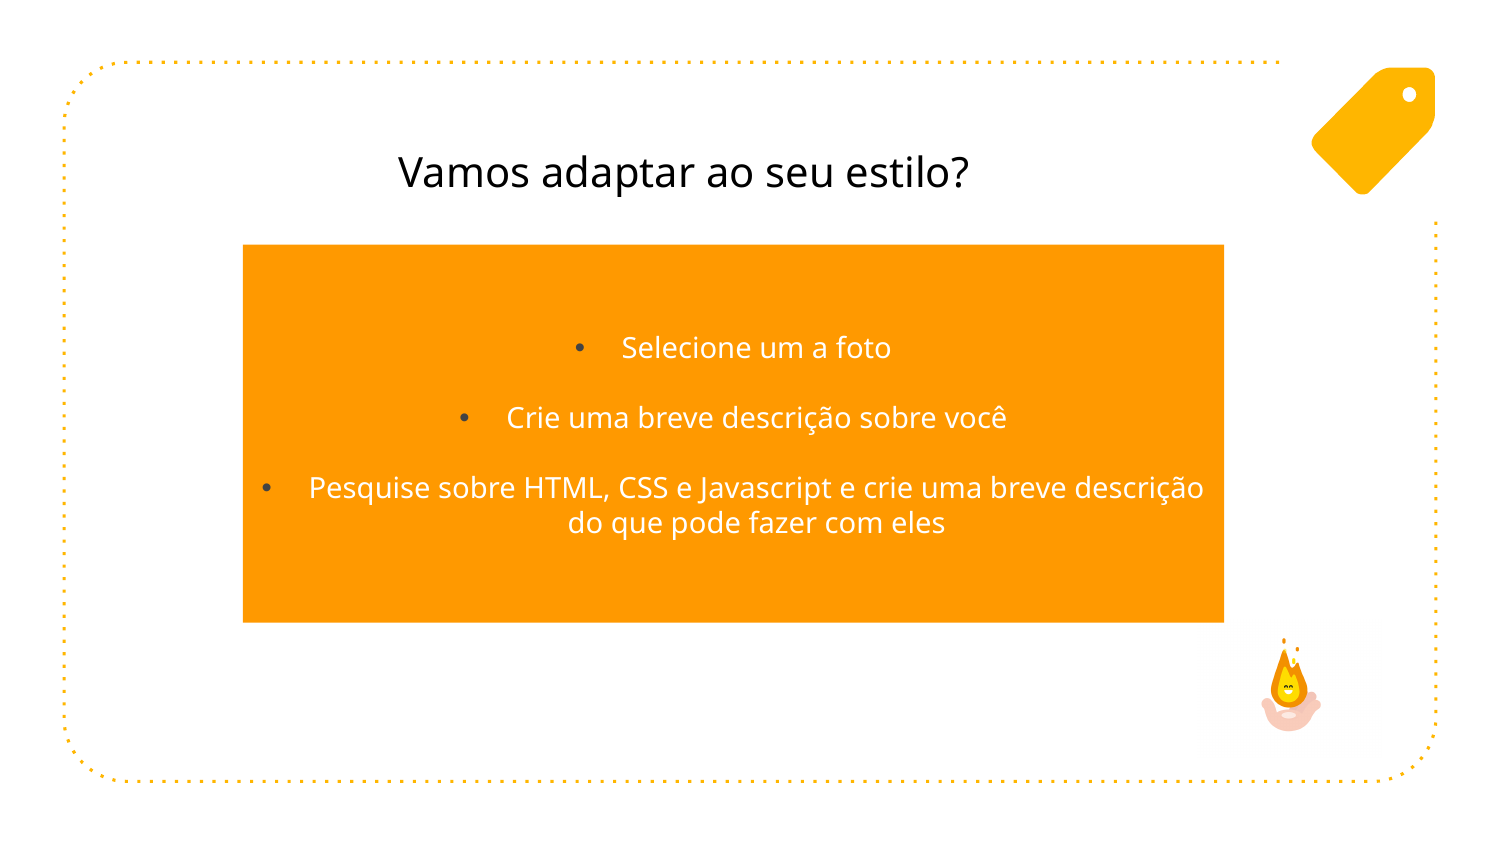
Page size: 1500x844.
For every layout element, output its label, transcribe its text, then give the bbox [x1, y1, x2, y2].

text_box Vamos adaptar ao seu estilo? [383, 130, 1140, 244]
text_box [1311, 67, 1435, 195]
text_box Selecione um a foto Crie uma breve descrição sobre você Pesquise sobre HTML, CSS e Javascript e crie uma breve descrição do que pode fazer com eles [242, 244, 1225, 623]
picture [1196, 618, 1382, 758]
